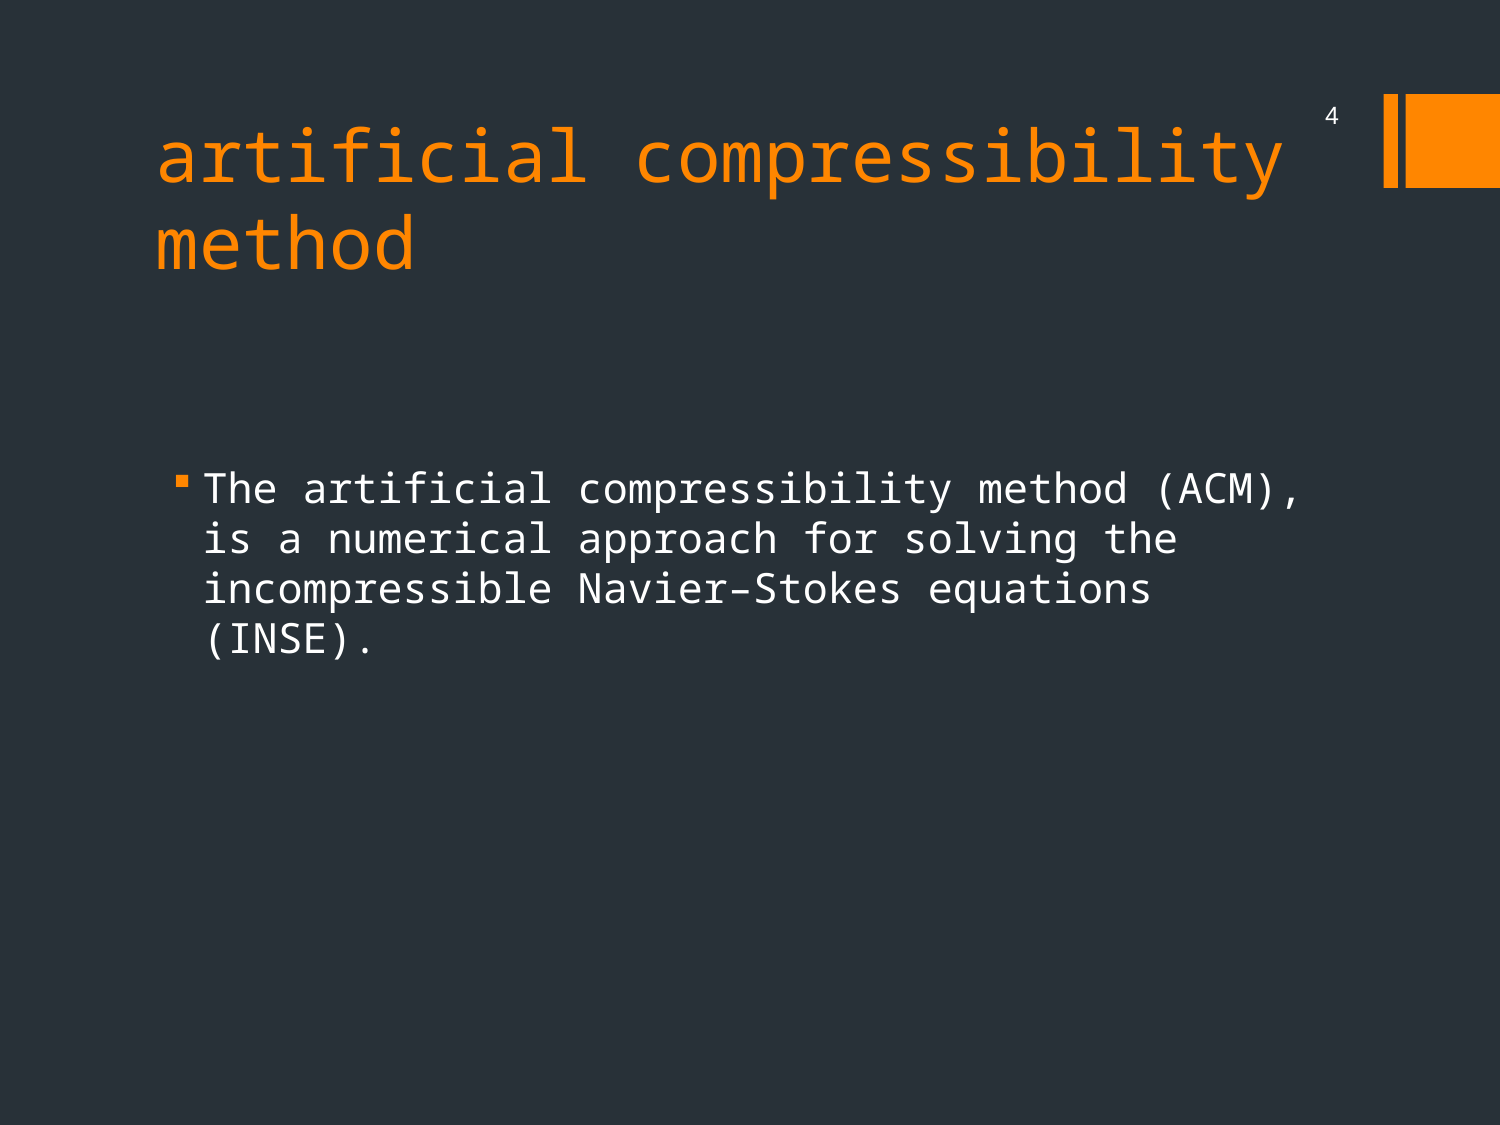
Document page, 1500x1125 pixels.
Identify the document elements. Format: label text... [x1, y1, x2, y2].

list The artificial compressibility method (ACM), is a numerical approach for solving the incompressible Navier–Stokes equations (INSE). [150, 454, 1350, 1035]
slide_number 4 [1199, 90, 1355, 140]
title artificial compressibility method [140, 101, 1341, 292]
